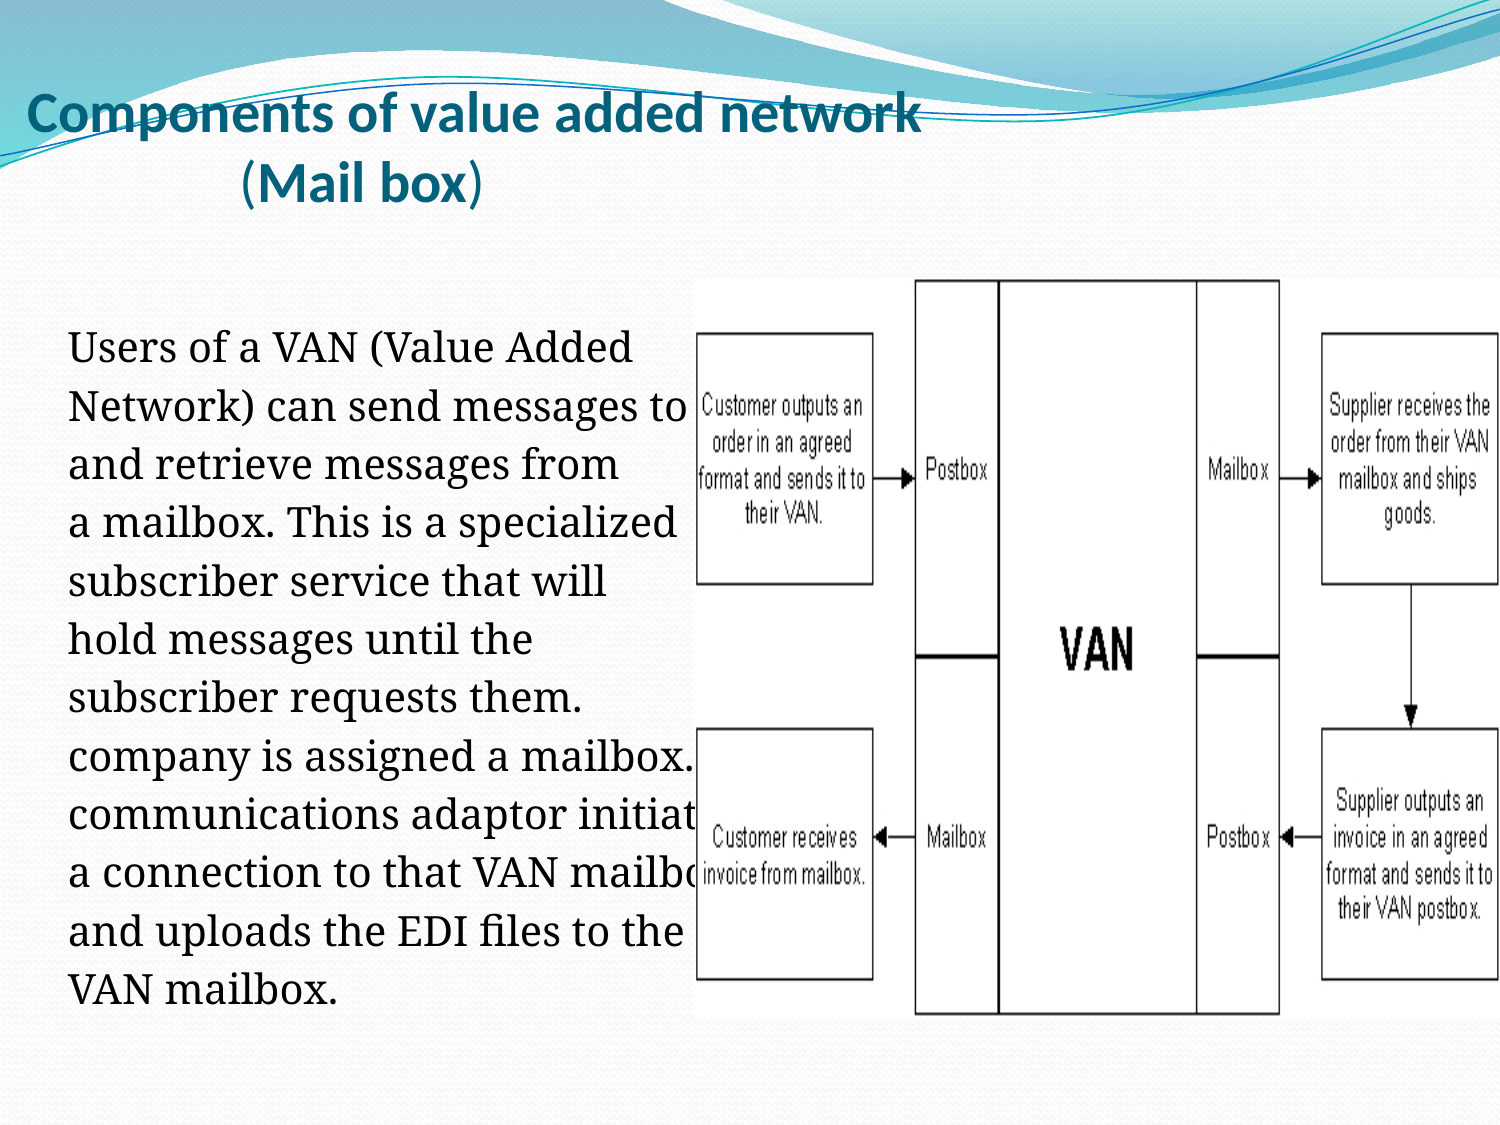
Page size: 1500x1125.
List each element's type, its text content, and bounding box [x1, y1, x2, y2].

picture [695, 278, 1500, 1019]
title Components of value added network (Mail box) [27, 63, 1500, 215]
list Users of a VAN (Value Added Network) can send messages to and retrieve messages from a mailbox. This is a specialized subscriber service that will hold messages until the subscriber requests them. company is assigned a mailbox. communications adaptor initiates a connection to that VAN mailbox and uploads the EDI files to the VAN mailbox. [53, 313, 688, 1014]
